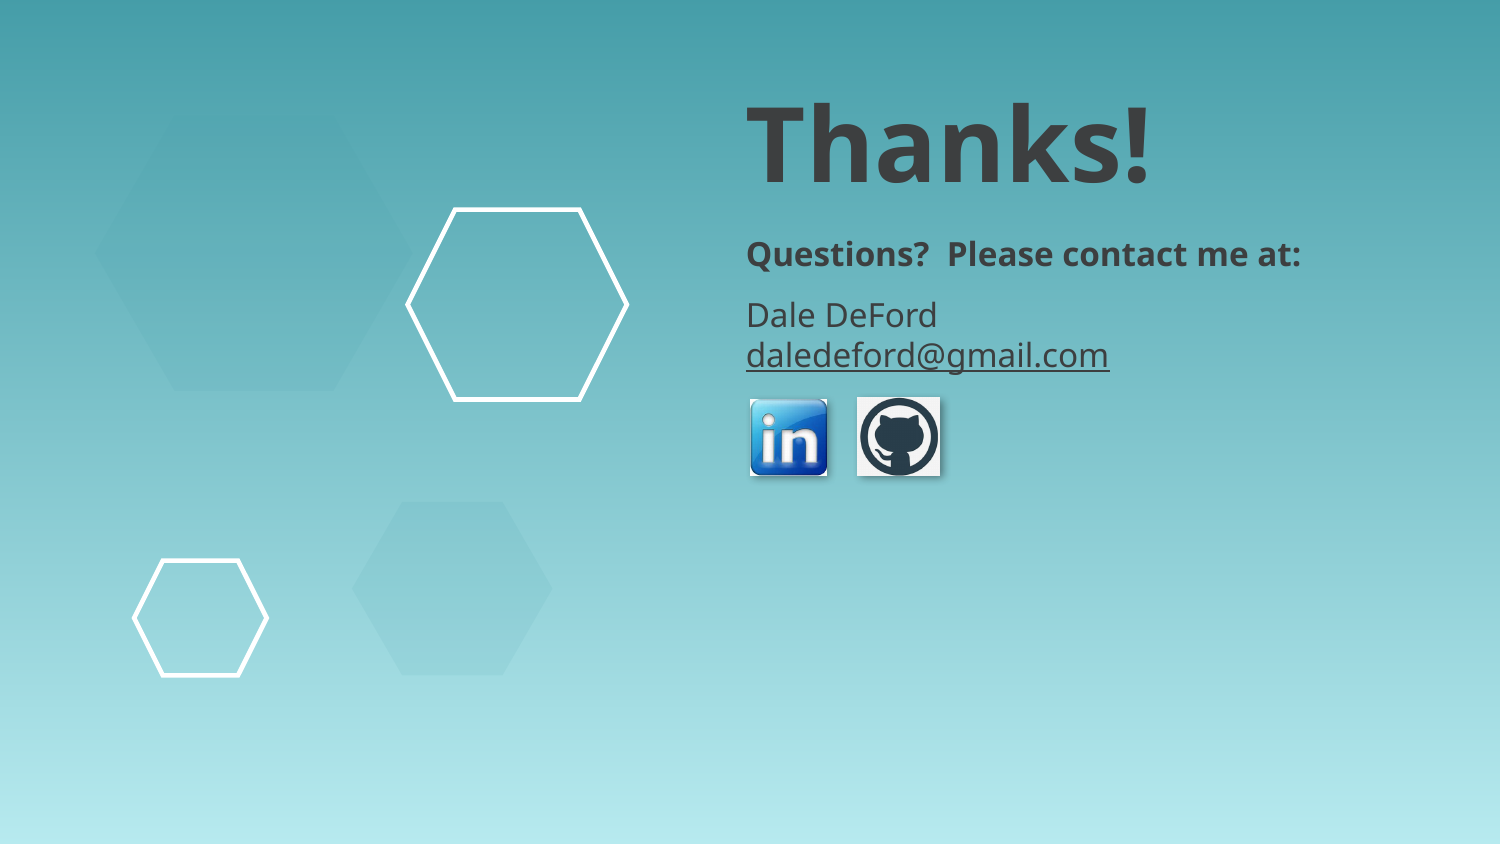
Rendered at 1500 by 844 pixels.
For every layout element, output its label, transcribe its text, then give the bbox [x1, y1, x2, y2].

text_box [94, 115, 628, 676]
picture [749, 399, 827, 477]
picture [856, 397, 940, 477]
title Thanks! [730, 83, 1386, 218]
subtitle Questions? Please contact me at: Dale DeFord daledeford@gmail.com [730, 218, 1386, 617]
